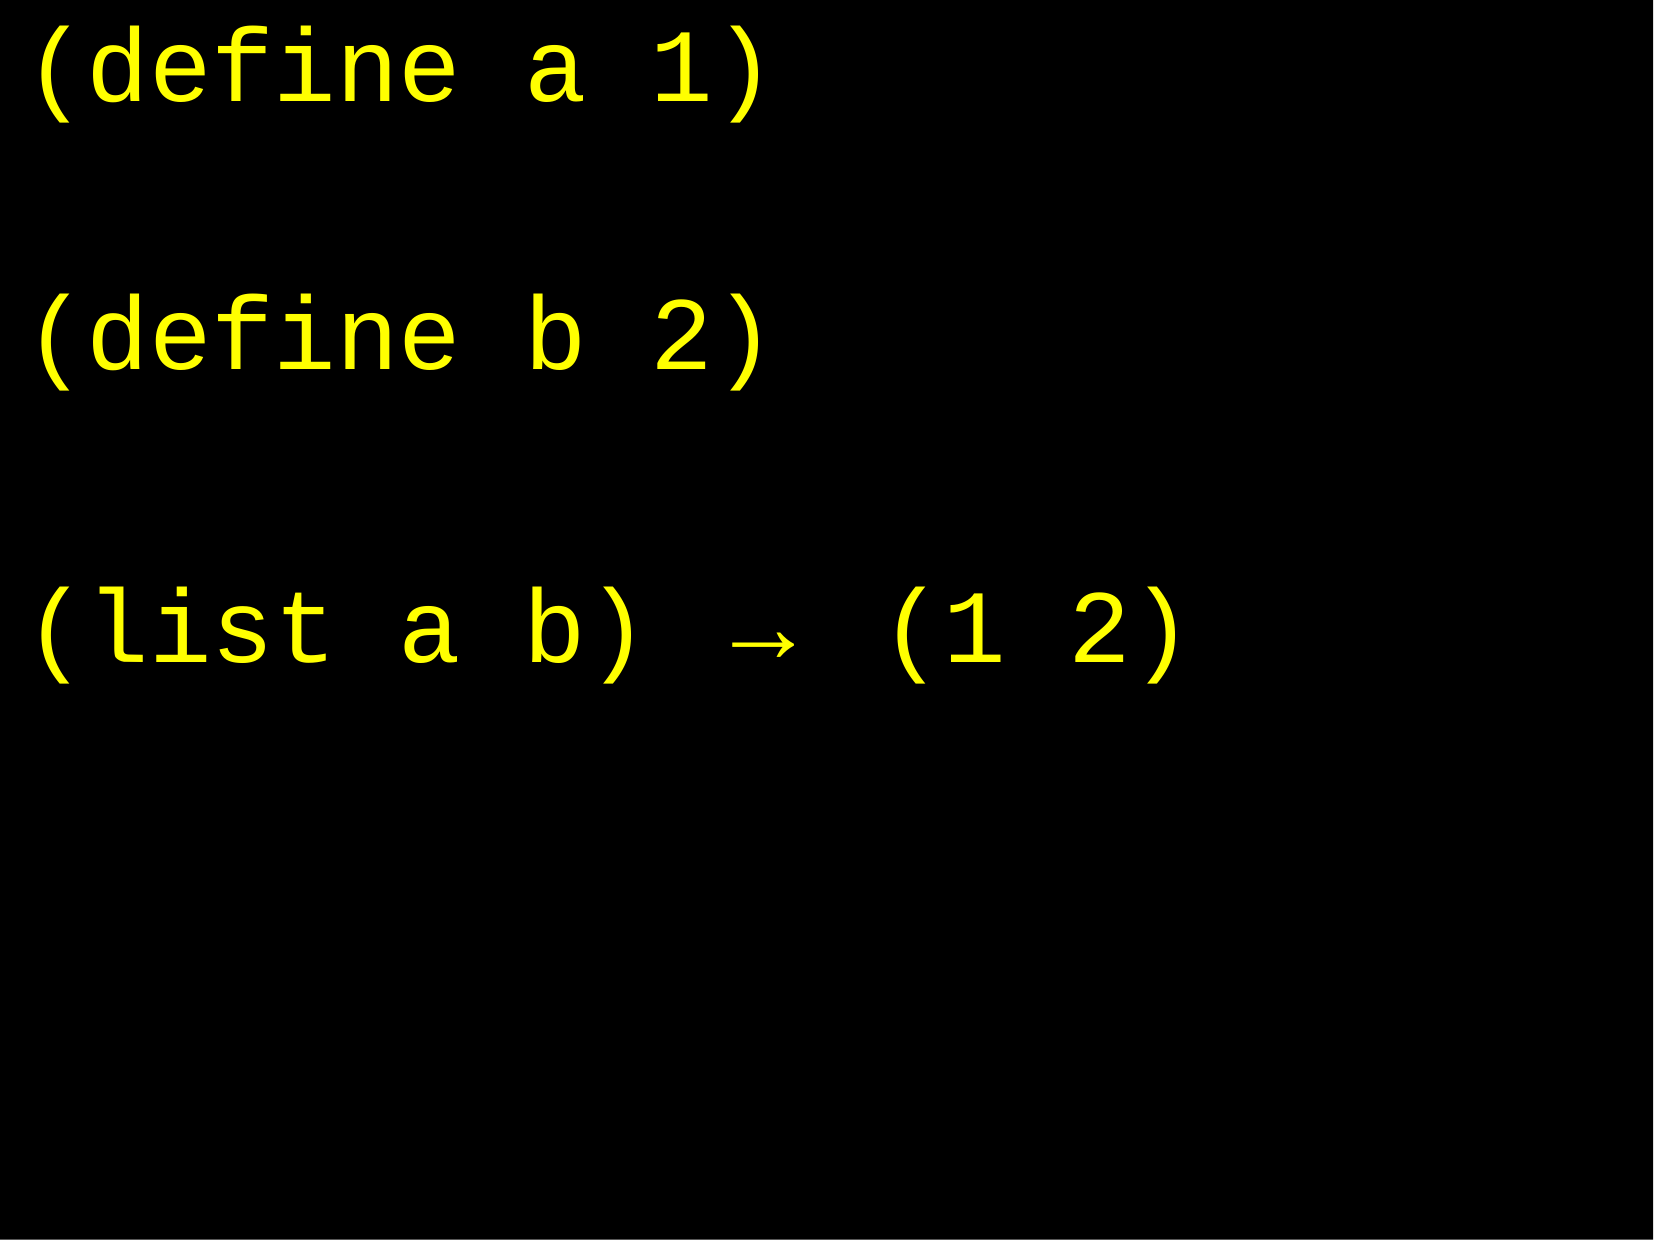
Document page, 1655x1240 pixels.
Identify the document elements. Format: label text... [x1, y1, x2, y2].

table_header 1) [618, 13, 780, 220]
table_header a [493, 13, 618, 220]
table_cell (define [19, 220, 493, 426]
table_header (define [19, 13, 493, 220]
table_cell b [493, 220, 618, 426]
table_cell 2) [618, 220, 780, 426]
text_box (list a b) → (1 2) [22, 556, 1194, 684]
